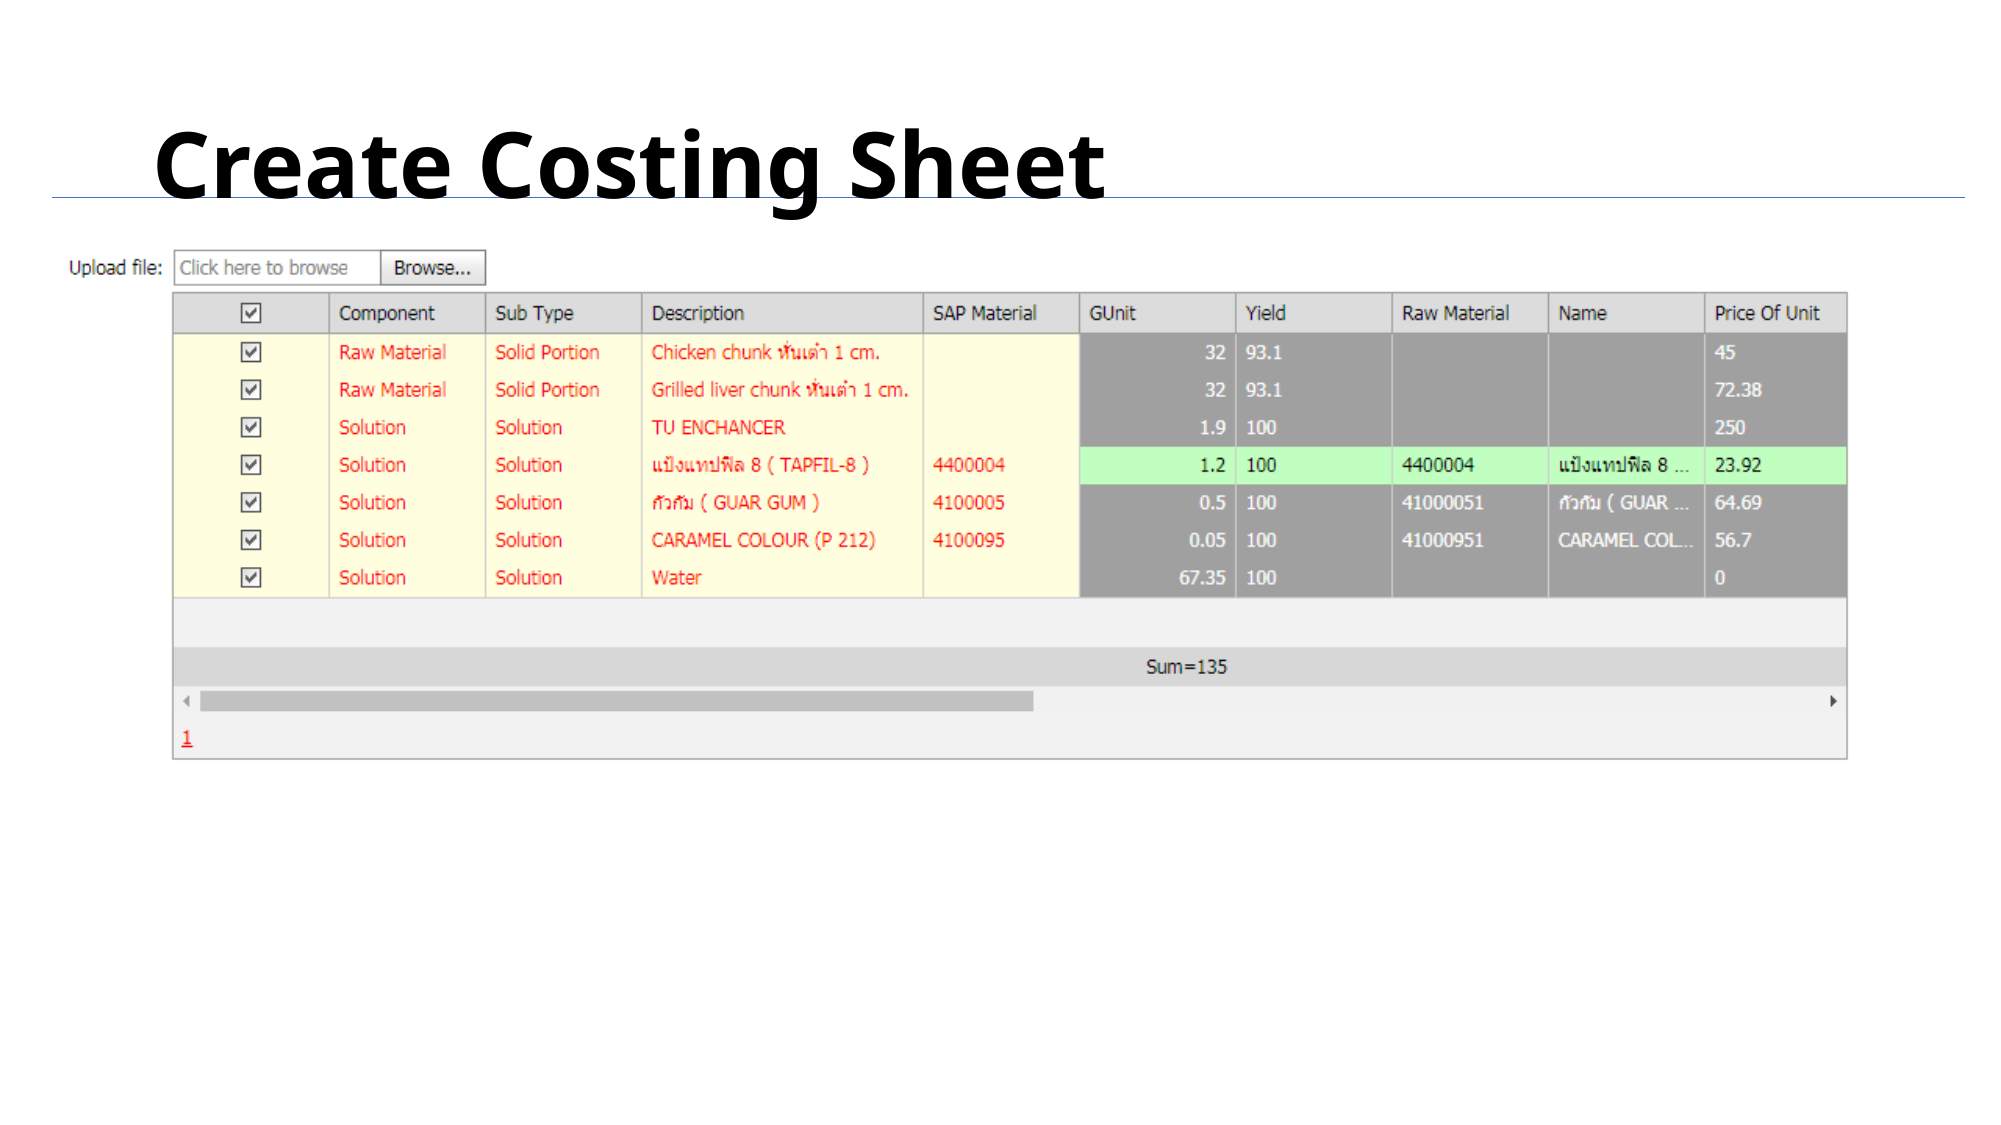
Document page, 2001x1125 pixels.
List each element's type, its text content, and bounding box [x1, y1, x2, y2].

title Create Costing Sheet [137, 59, 1863, 197]
title Create Costing Sheet [137, 198, 1863, 228]
picture [52, 228, 1870, 771]
